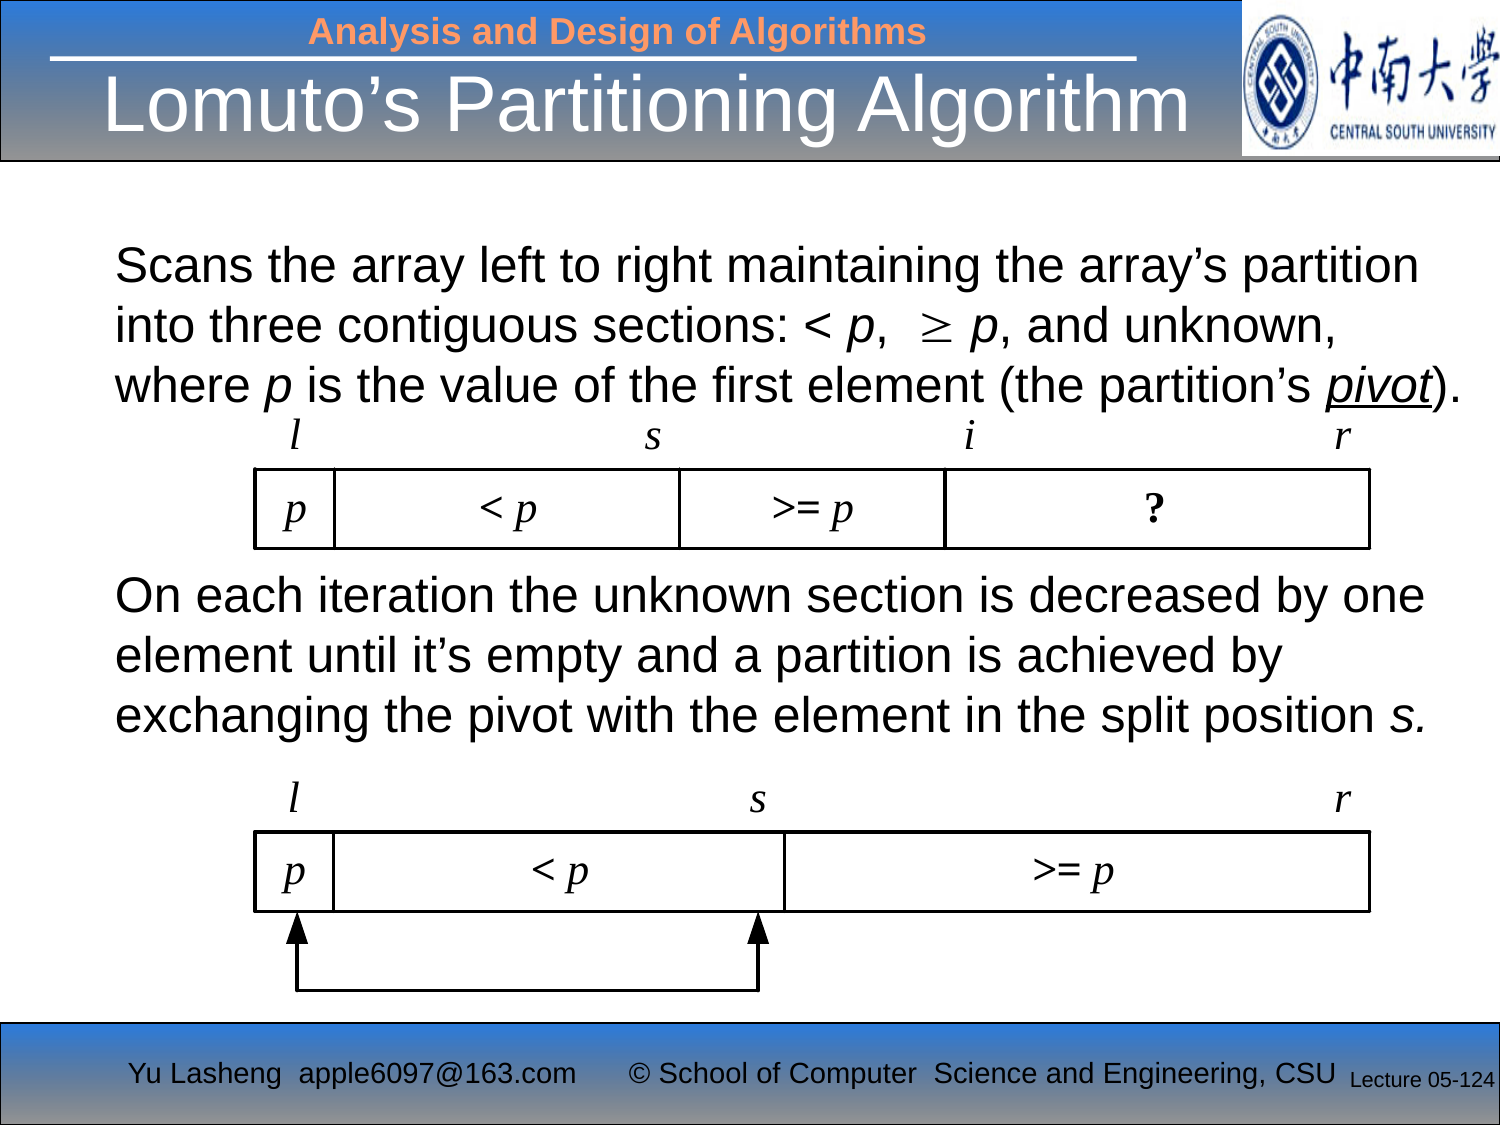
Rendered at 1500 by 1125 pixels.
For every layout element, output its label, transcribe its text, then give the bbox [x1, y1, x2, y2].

picture [1242, 0, 1500, 62]
slide_number Lecture 05-124 [1334, 1058, 1500, 1125]
picture [1242, 138, 1500, 156]
list Scans the array left to right maintaining the array’s partition into three contiguous sections: < p,  p, and unknown, where p is the value of the first element (the partition’s pivot). On each iteration the unknown section is decreased by one element until it’s empty and a partition is achieved by exchanging the pivot with the element in the split position s. [99, 224, 1500, 1051]
picture [249, 399, 1376, 554]
title Lomuto’s Partitioning Algorithm [87, 62, 1500, 138]
picture [249, 762, 1376, 997]
